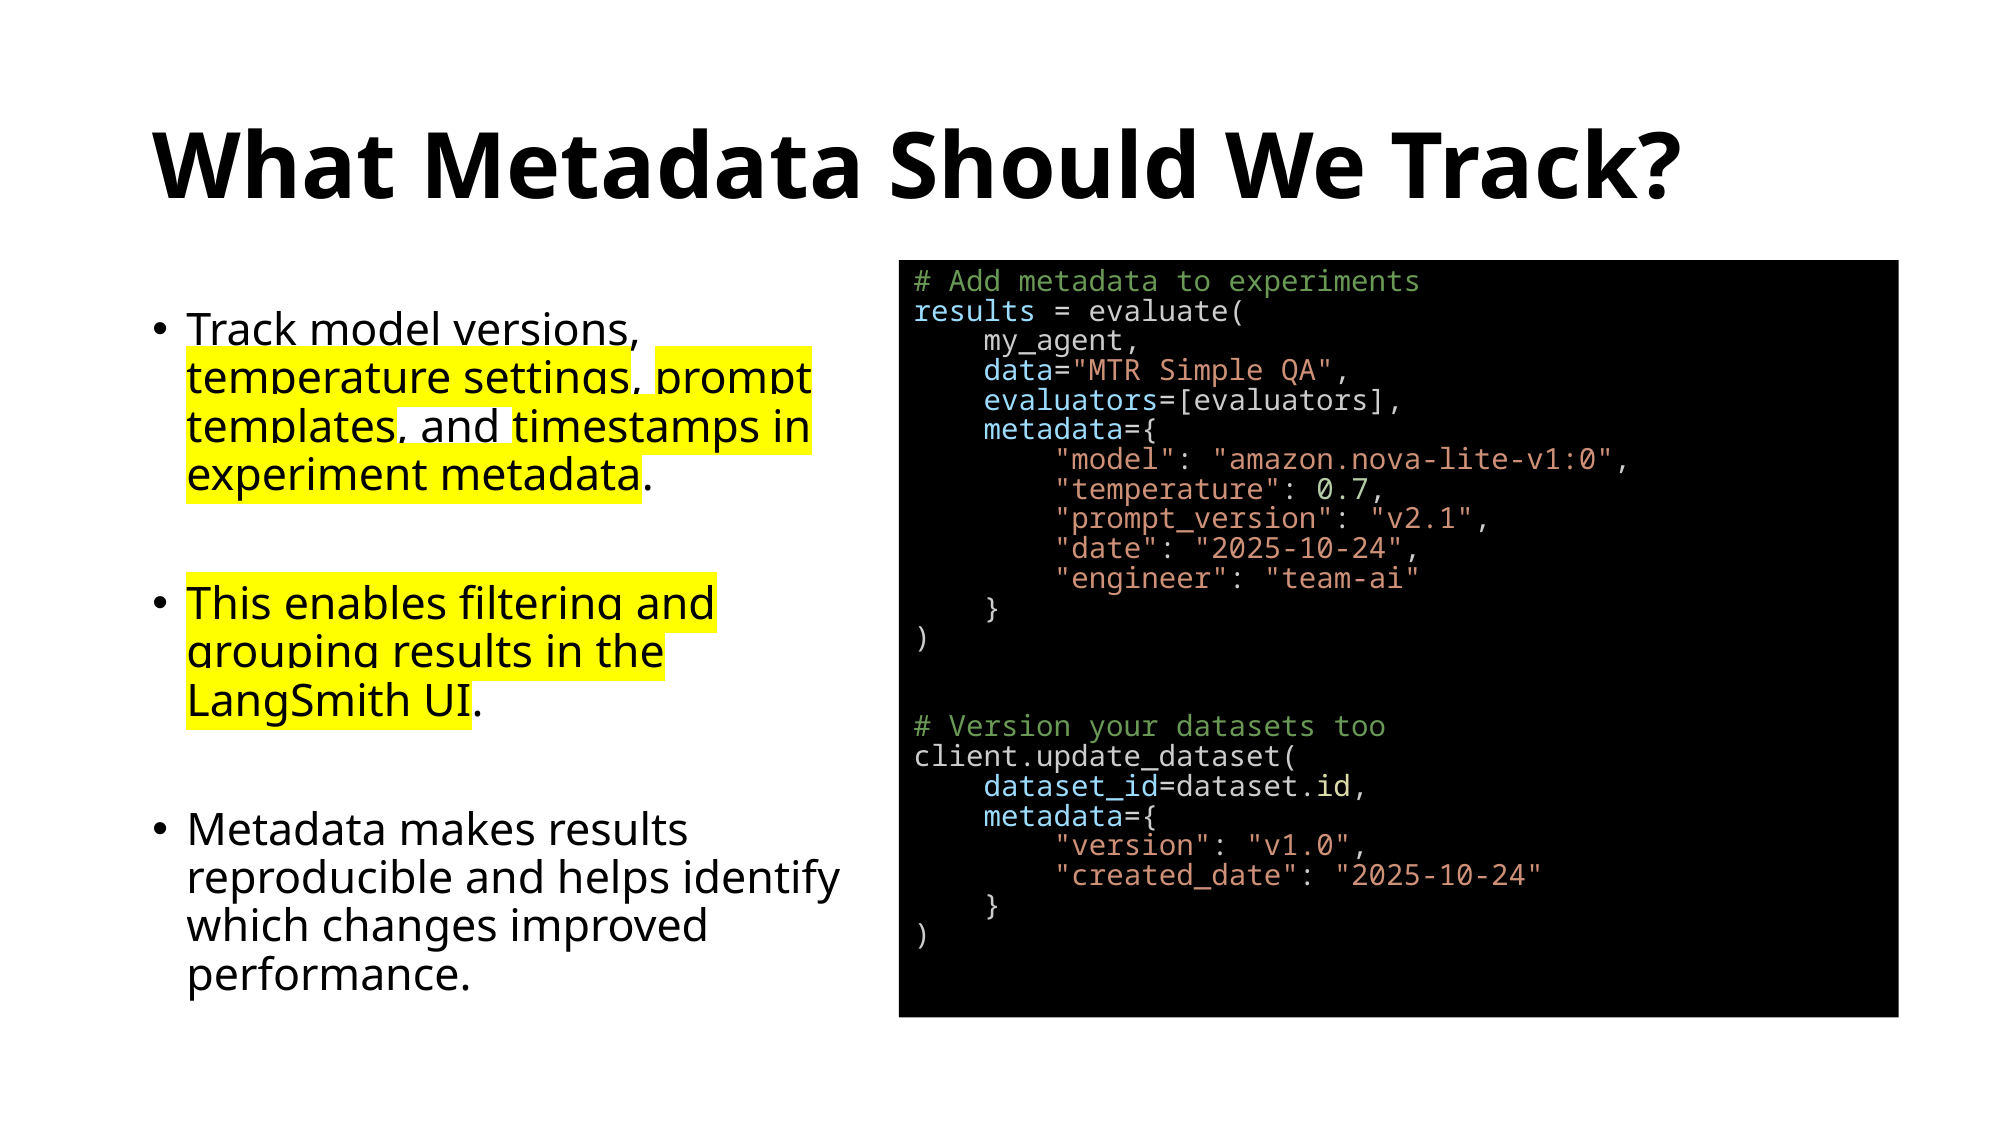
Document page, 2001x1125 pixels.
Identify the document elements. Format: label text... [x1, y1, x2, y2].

list Track model versions, temperature settings, prompt templates, and timestamps in experiment metadata. This enables filtering and grouping results in the LangSmith UI. Metadata makes results reproducible and helps identify which changes improved performance. [137, 299, 888, 1014]
title What Metadata Should We Track? [137, 59, 1863, 278]
text_box # Add metadata to experiments results = evaluate( my_agent, data="MTR Simple QA", evaluators=[evaluators], metadata={ "model": "amazon.nova-lite-v1:0", "temperature": 0.7, "prompt_version": "v2.1", "date": "2025-10-24", "engineer": "team-ai" } ) # Version your datasets too client.update_dataset( dataset_id=dataset.id, metadata={ "version": "v1.0", "created_date": "2025-10-24" } ) [898, 260, 1899, 1018]
